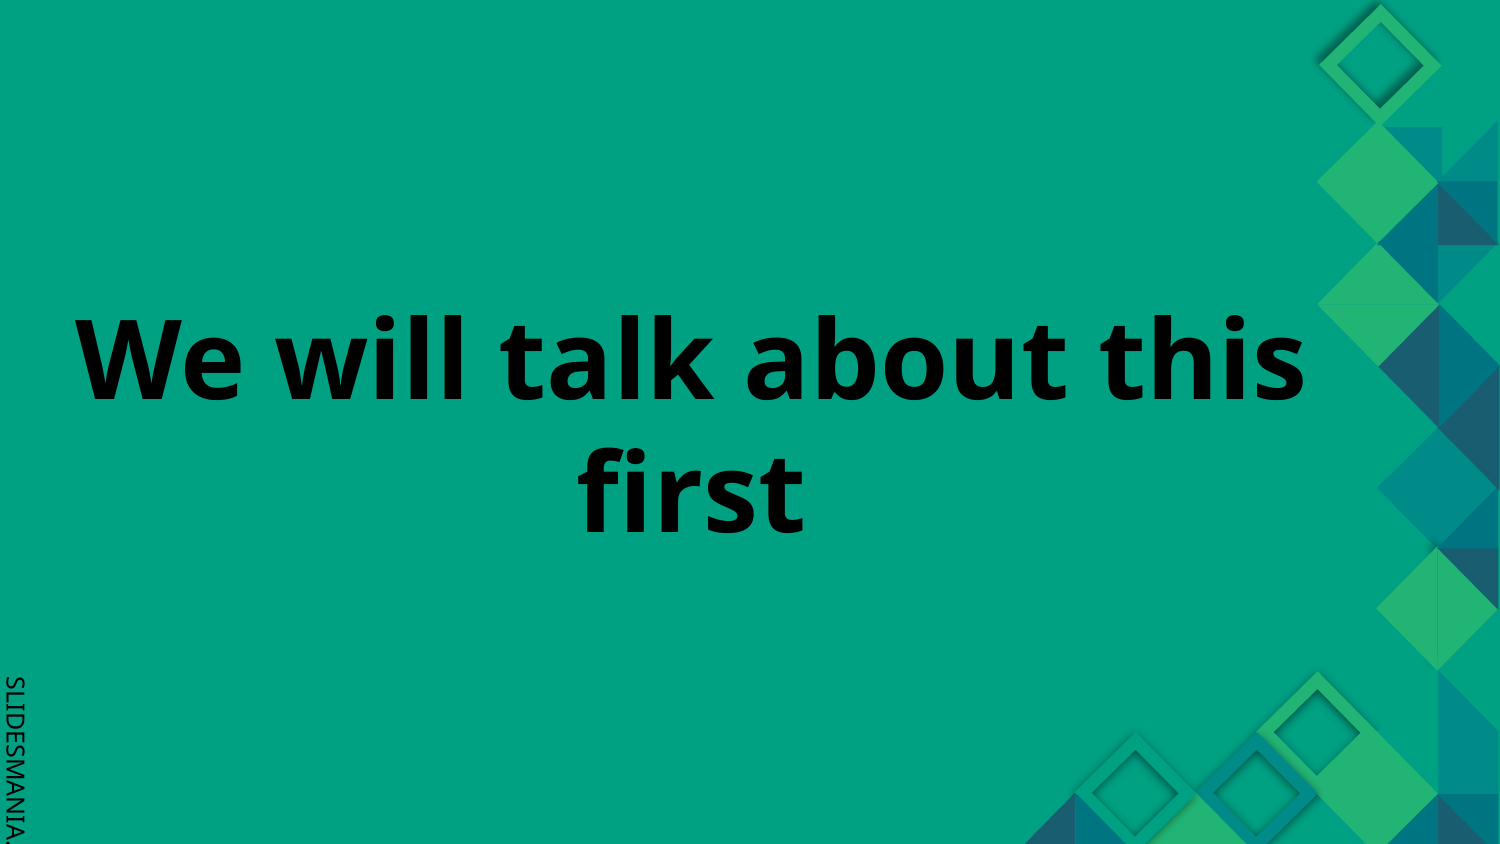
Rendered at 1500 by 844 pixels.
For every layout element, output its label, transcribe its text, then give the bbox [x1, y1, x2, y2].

title We will talk about this first [51, 352, 1332, 491]
